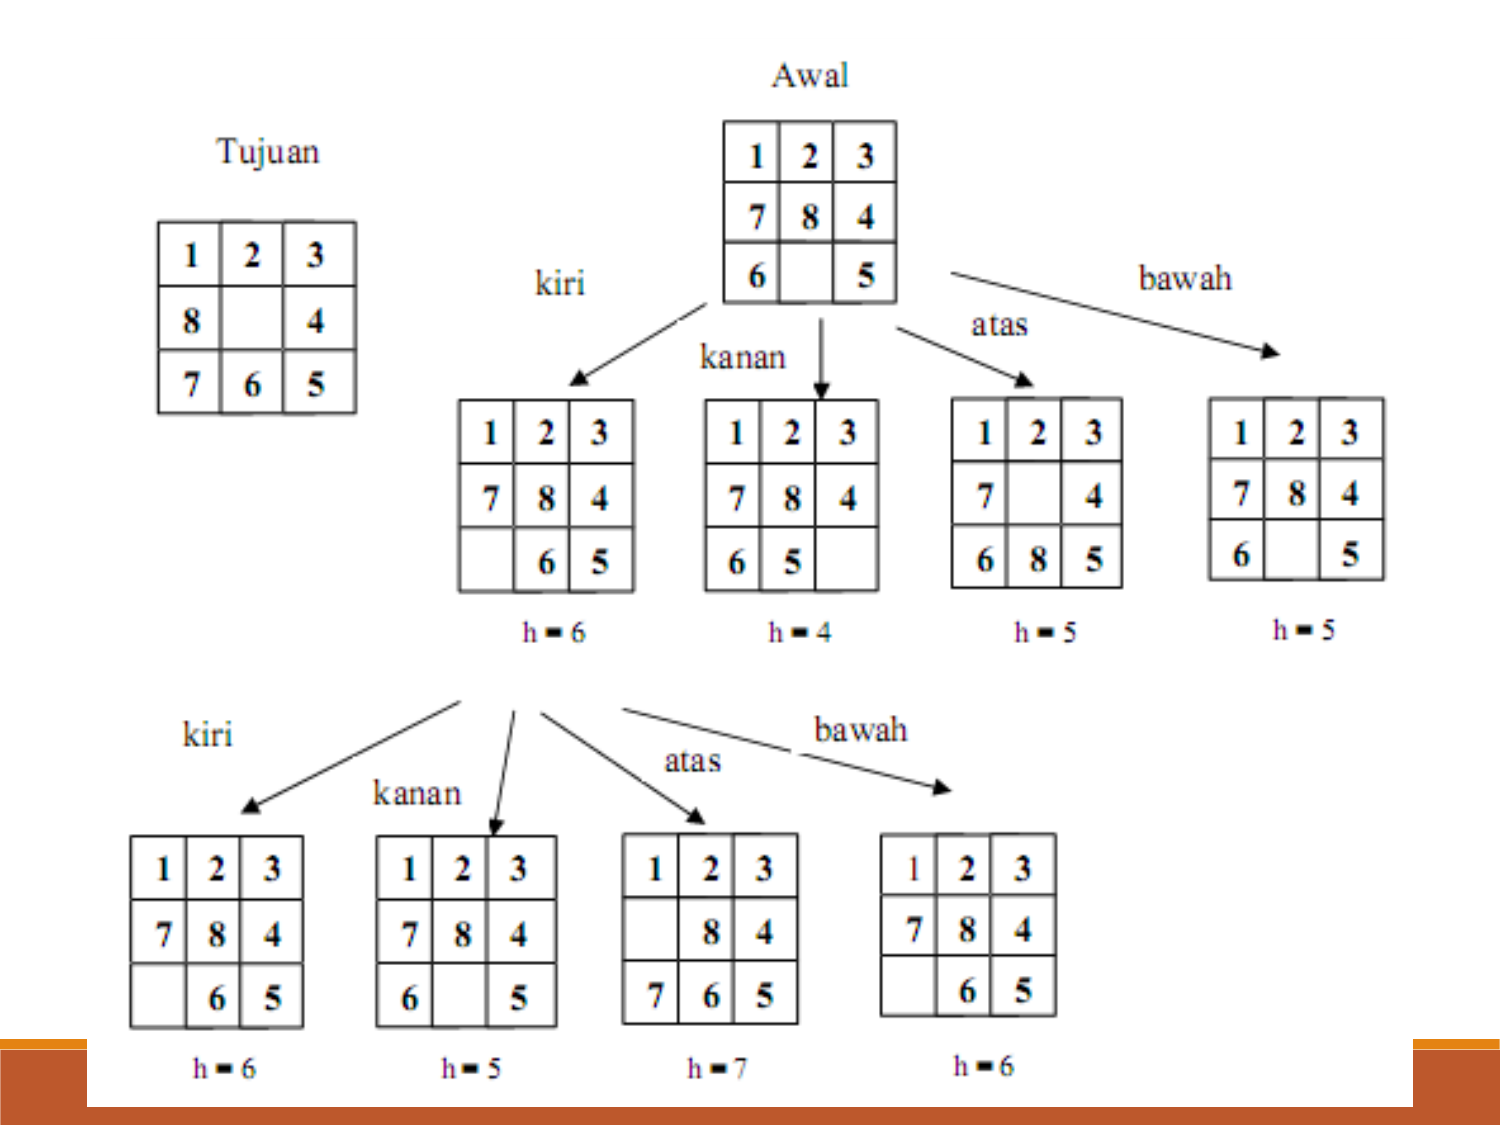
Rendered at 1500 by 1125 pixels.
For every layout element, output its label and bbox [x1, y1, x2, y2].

picture [86, 36, 1414, 1107]
